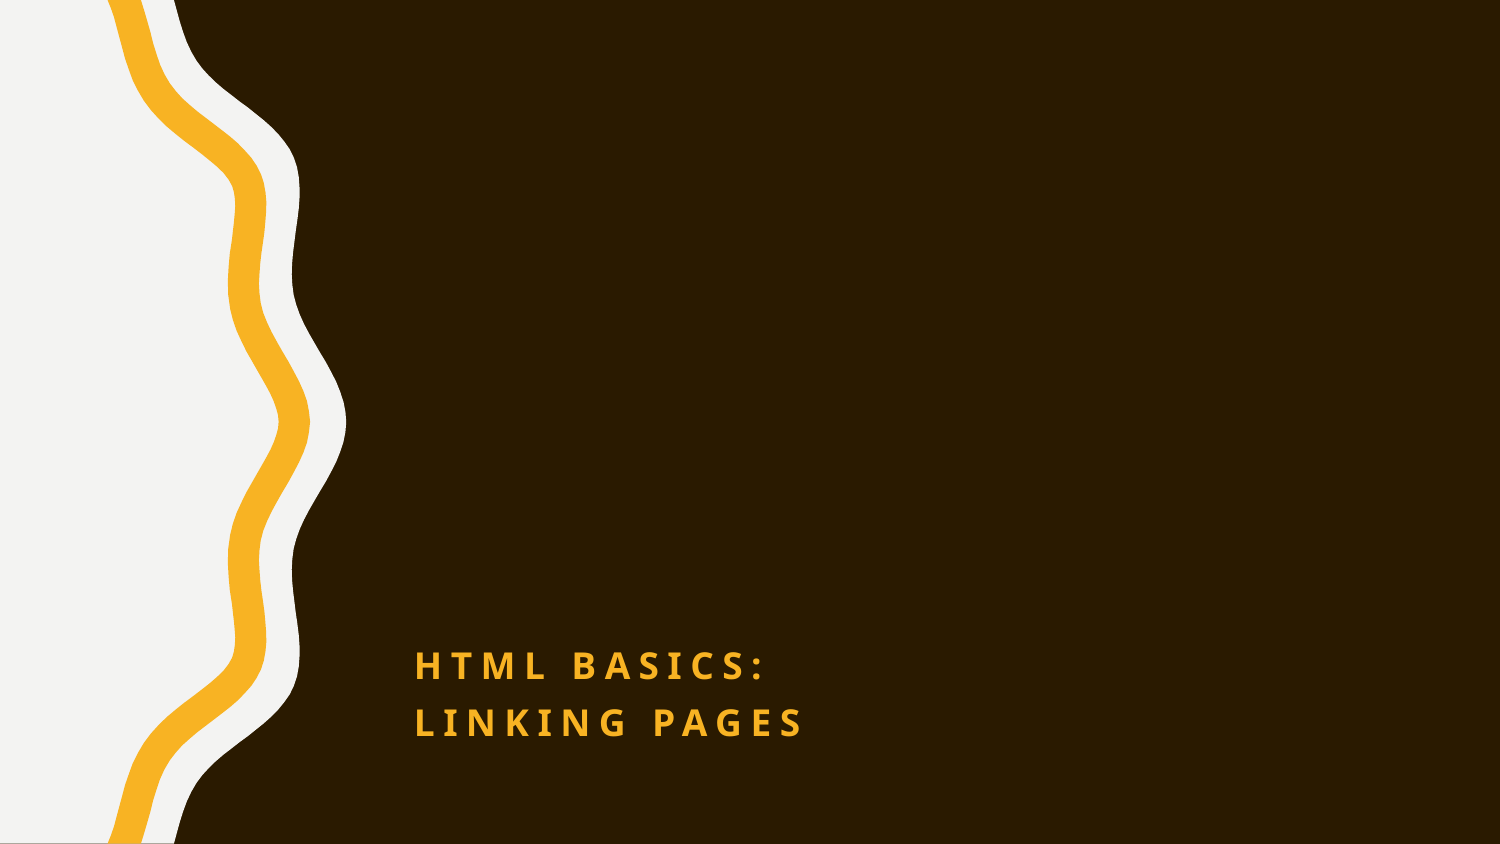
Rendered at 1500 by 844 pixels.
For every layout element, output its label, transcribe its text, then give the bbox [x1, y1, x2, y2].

list HTML Basics: Linking pages [398, 634, 1263, 752]
